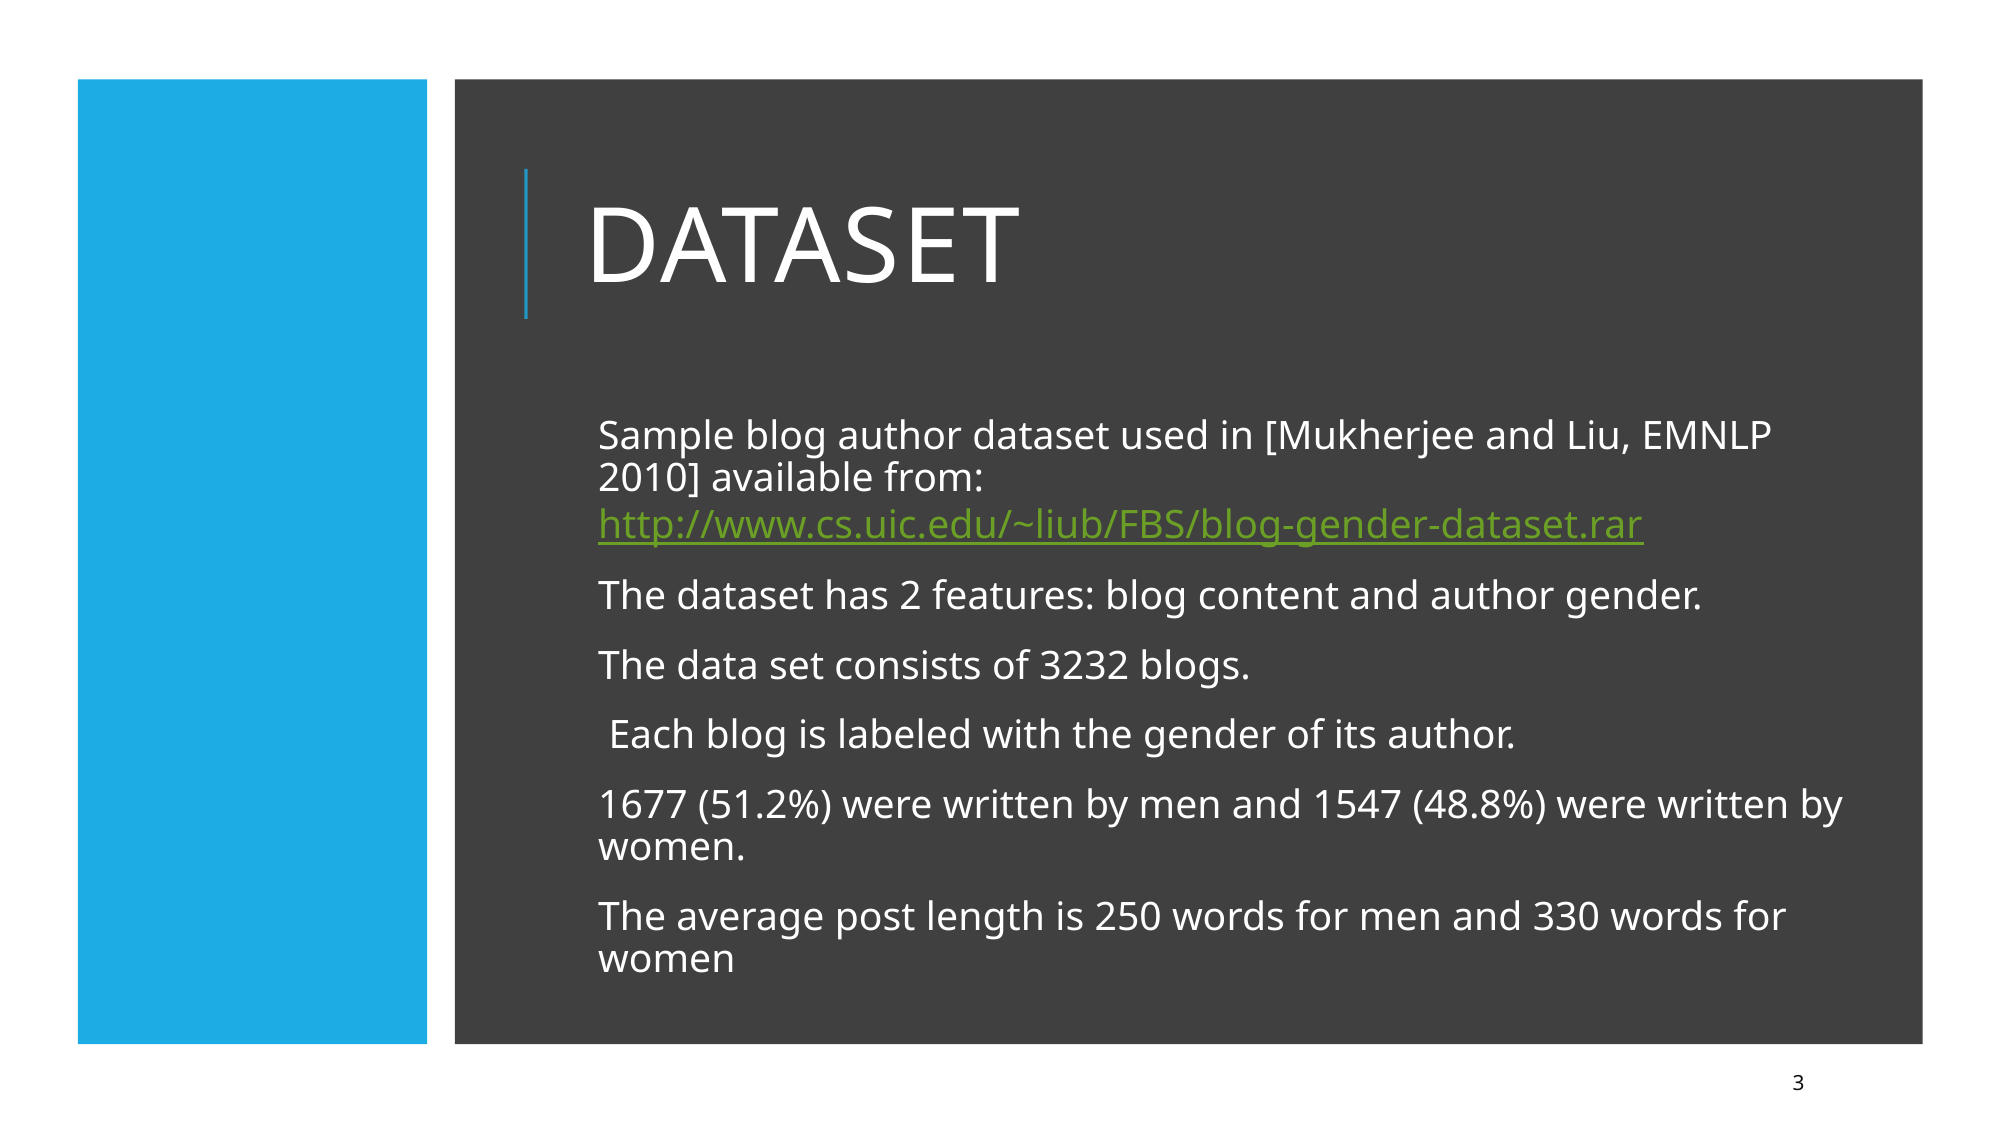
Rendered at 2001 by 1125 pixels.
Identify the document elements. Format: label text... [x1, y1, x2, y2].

title Dataset [569, 129, 1869, 376]
text_box [453, 78, 1924, 1045]
slide_number 3 [1777, 1061, 1938, 1107]
text_box [0, 0, 2000, 1125]
text_box [77, 78, 428, 1045]
list Sample blog author dataset used in [Mukherjee and Liu, EMNLP 2010] available from: http://www.cs.uic.edu/~liub/FBS/blog-gender-dataset.rar The dataset has 2 features: blog content and author gender. The data set consists of 3232 blogs. Each blog is labeled with the gender of its author. 1677 (51.2%) were written by men and 1547 (48.8%) were written by women. The average post length is 250 words for men and 330 words for women [569, 408, 1869, 992]
